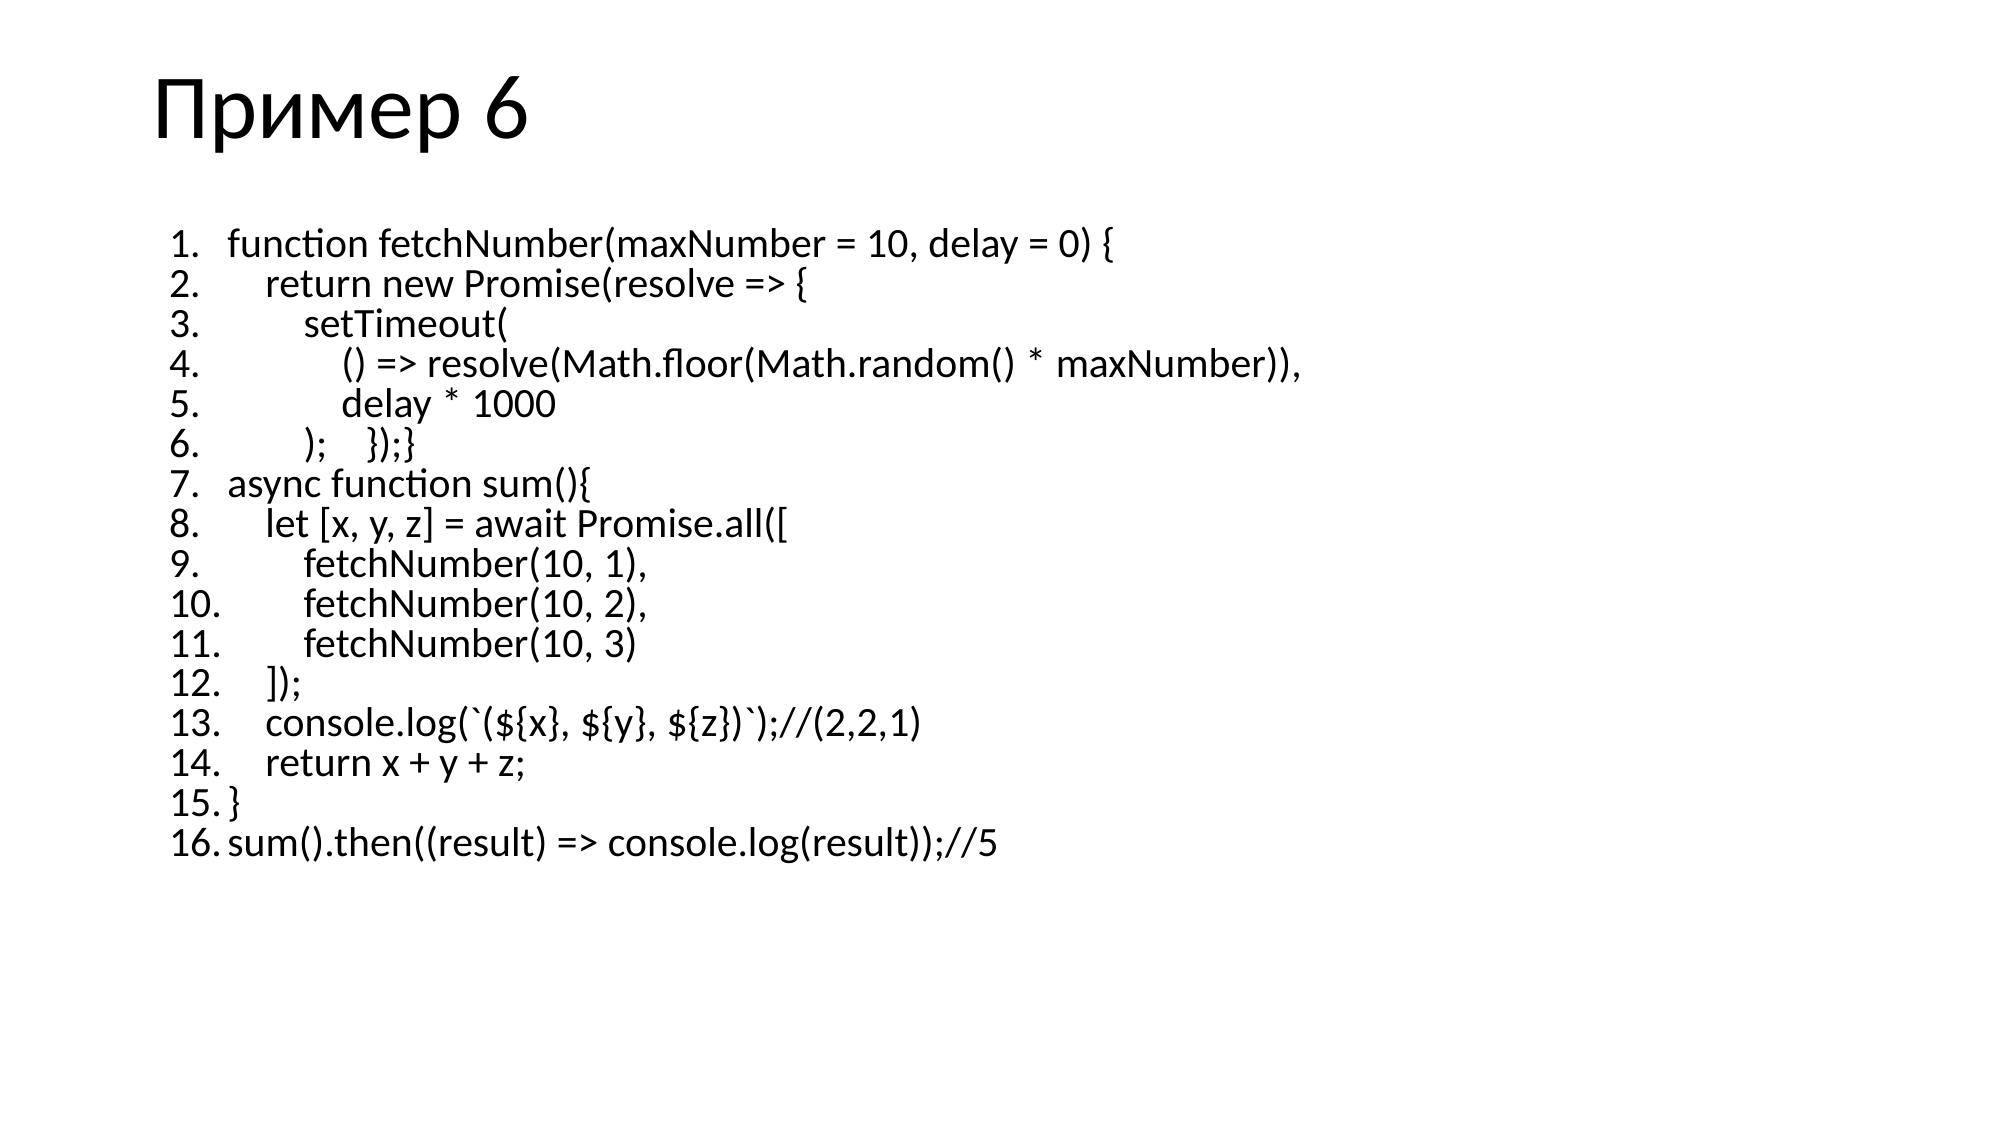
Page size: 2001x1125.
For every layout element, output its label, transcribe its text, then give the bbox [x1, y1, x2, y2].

title Пример 6 [137, 0, 1863, 217]
list function fetchNumber(maxNumber = 10, delay = 0) { return new Promise(resolve => { setTimeout( () => resolve(Math.floor(Math.random() * maxNumber)), delay * 1000 ); });} async function sum(){ let [x, y, z] = await Promise.all([ fetchNumber(10, 1), fetchNumber(10, 2), fetchNumber(10, 3) ]); console.log(`(${x}, ${y}, ${z})`);//(2,2,1) return x + y + z; } sum().then((result) => console.log(result));//5 [137, 217, 1863, 1053]
